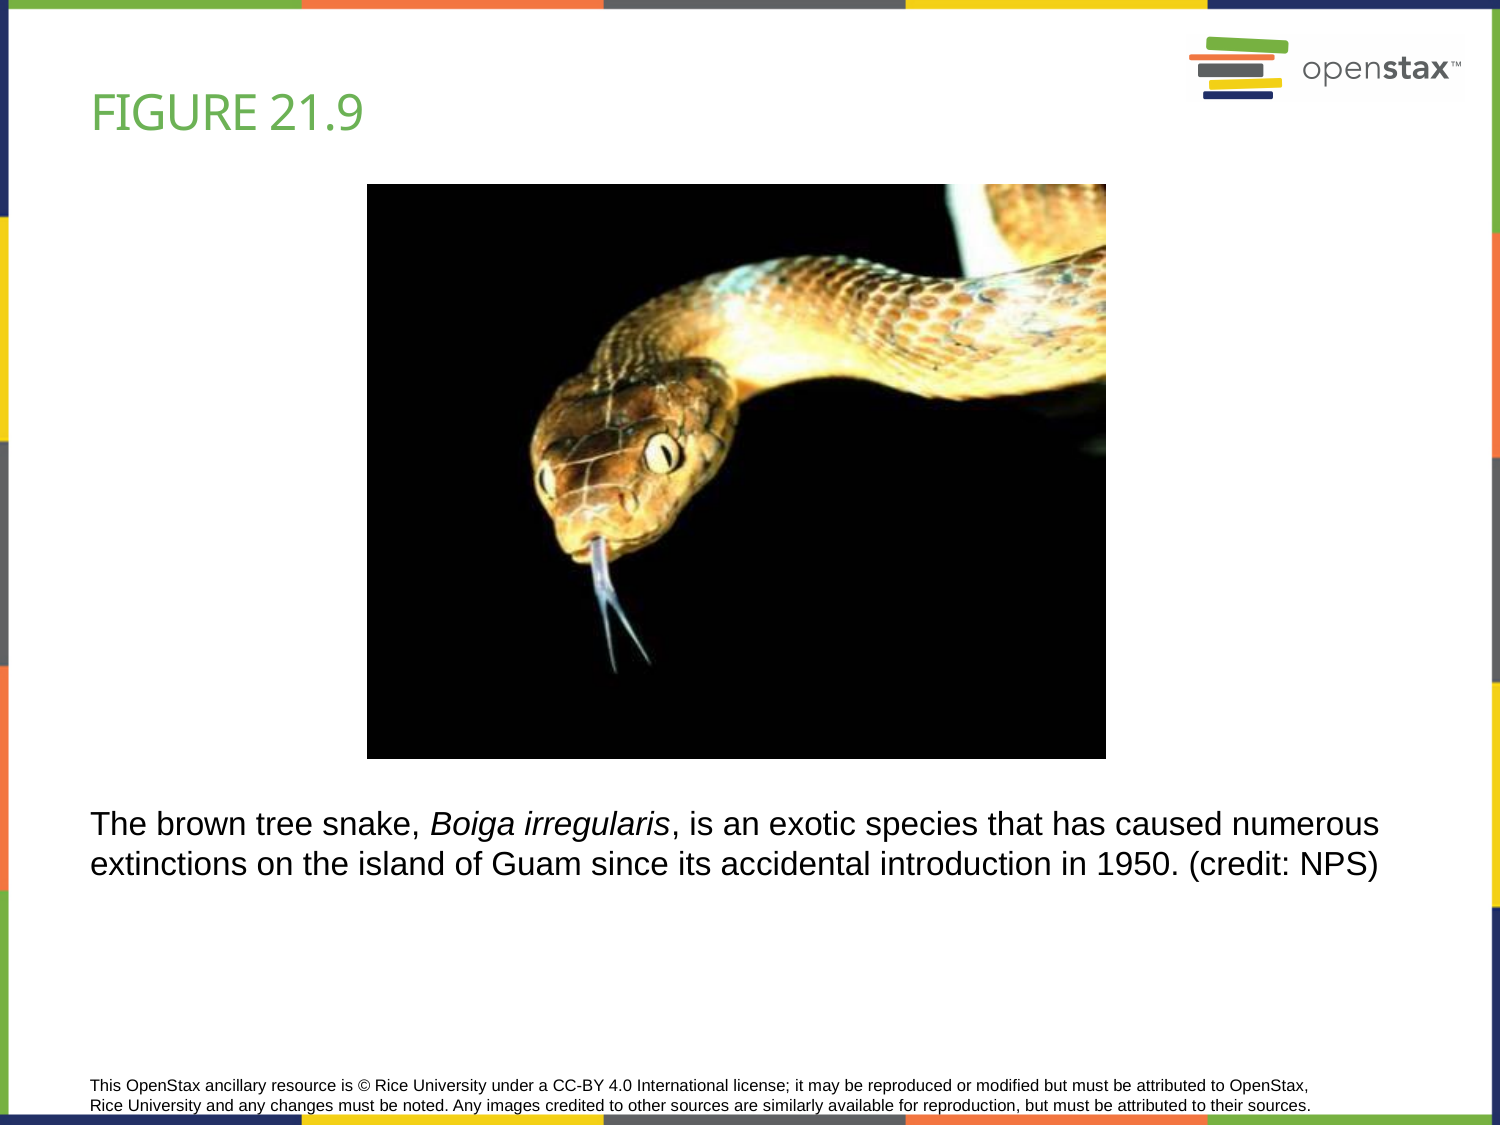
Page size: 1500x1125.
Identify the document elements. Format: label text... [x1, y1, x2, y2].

picture [0, 0, 1500, 1125]
list The brown tree snake, Boiga irregularis, is an exotic species that has caused numerous extinctions on the island of Guam since its accidental introduction in 1950. (credit: NPS) [75, 794, 1398, 986]
text_box This OpenStax ancillary resource is © Rice University under a CC-BY 4.0 International license; it may be reproduced or modified but must be attributed to OpenStax, Rice University and any changes must be noted. Any images credited to other sources are similarly available for reproduction, but must be attributed to their sources. [75, 1067, 1336, 1114]
title Figure 21.9 [75, 39, 1398, 148]
